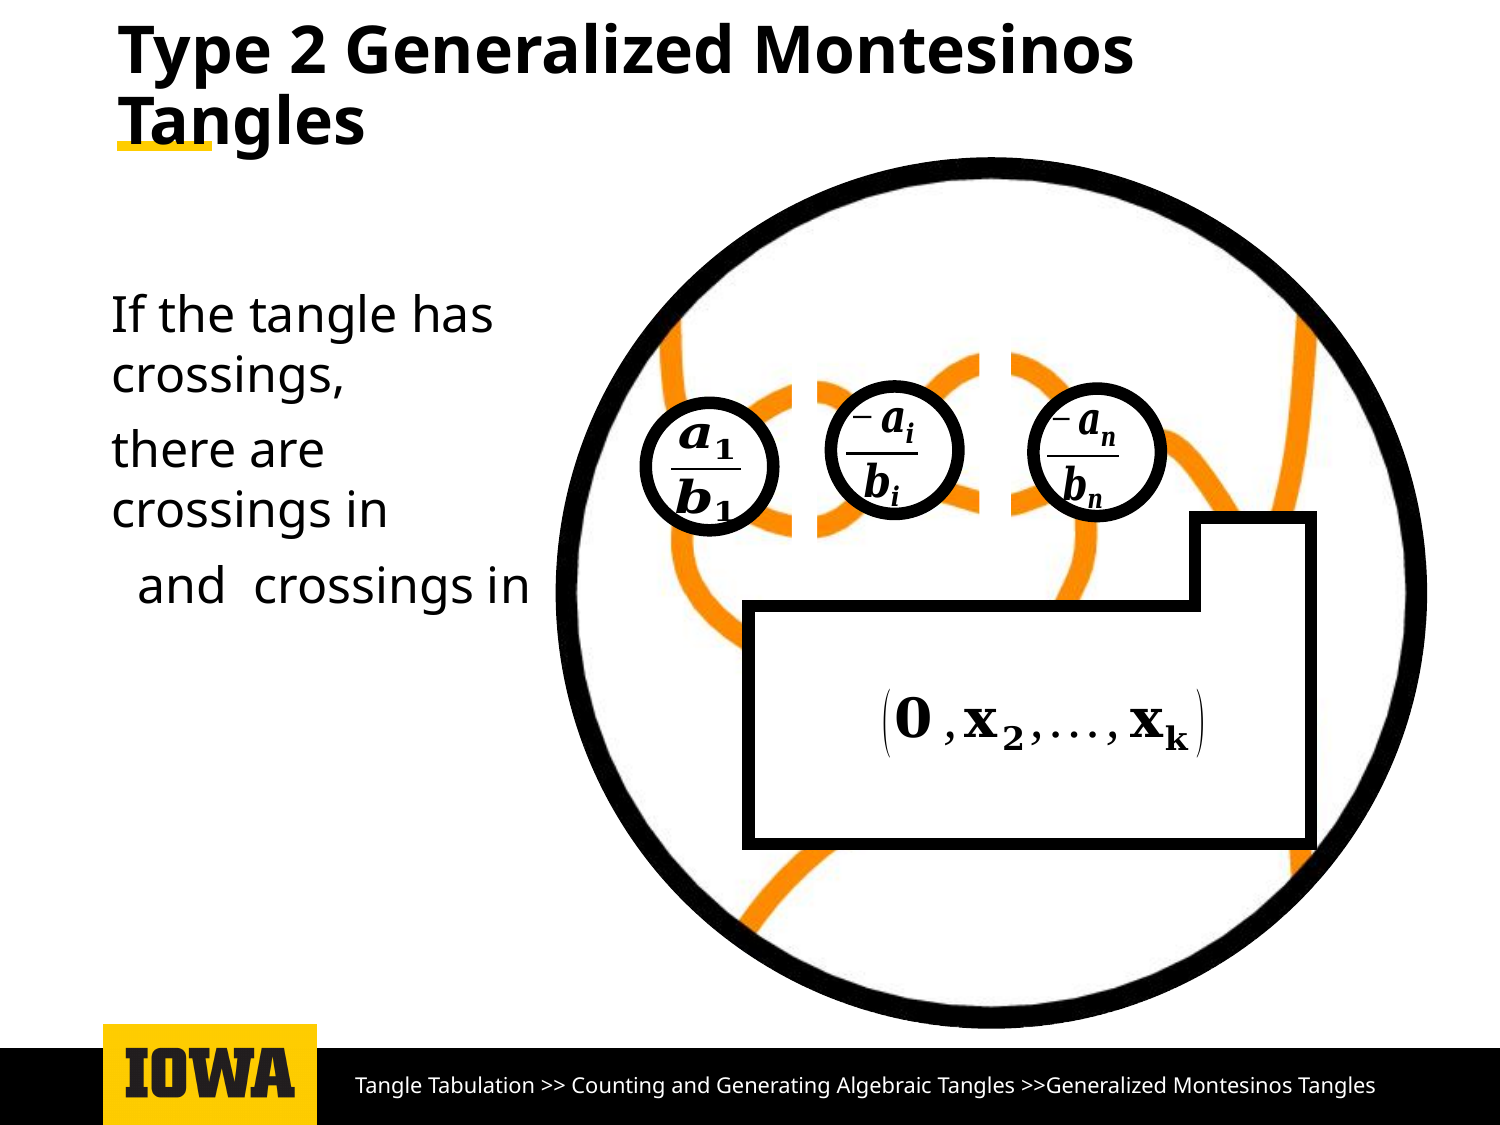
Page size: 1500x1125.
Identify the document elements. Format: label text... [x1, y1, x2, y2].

picture [103, 1024, 317, 1125]
title Type 2 Generalized Montesinos Tangles [117, 16, 1383, 159]
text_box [1033, 388, 1161, 517]
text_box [830, 386, 959, 514]
footer Tangle Tabulation >> Counting and Generating Algebraic Tangles >>Generalized Montesinos Tangles [340, 1056, 1409, 1117]
picture [555, 157, 1428, 1029]
